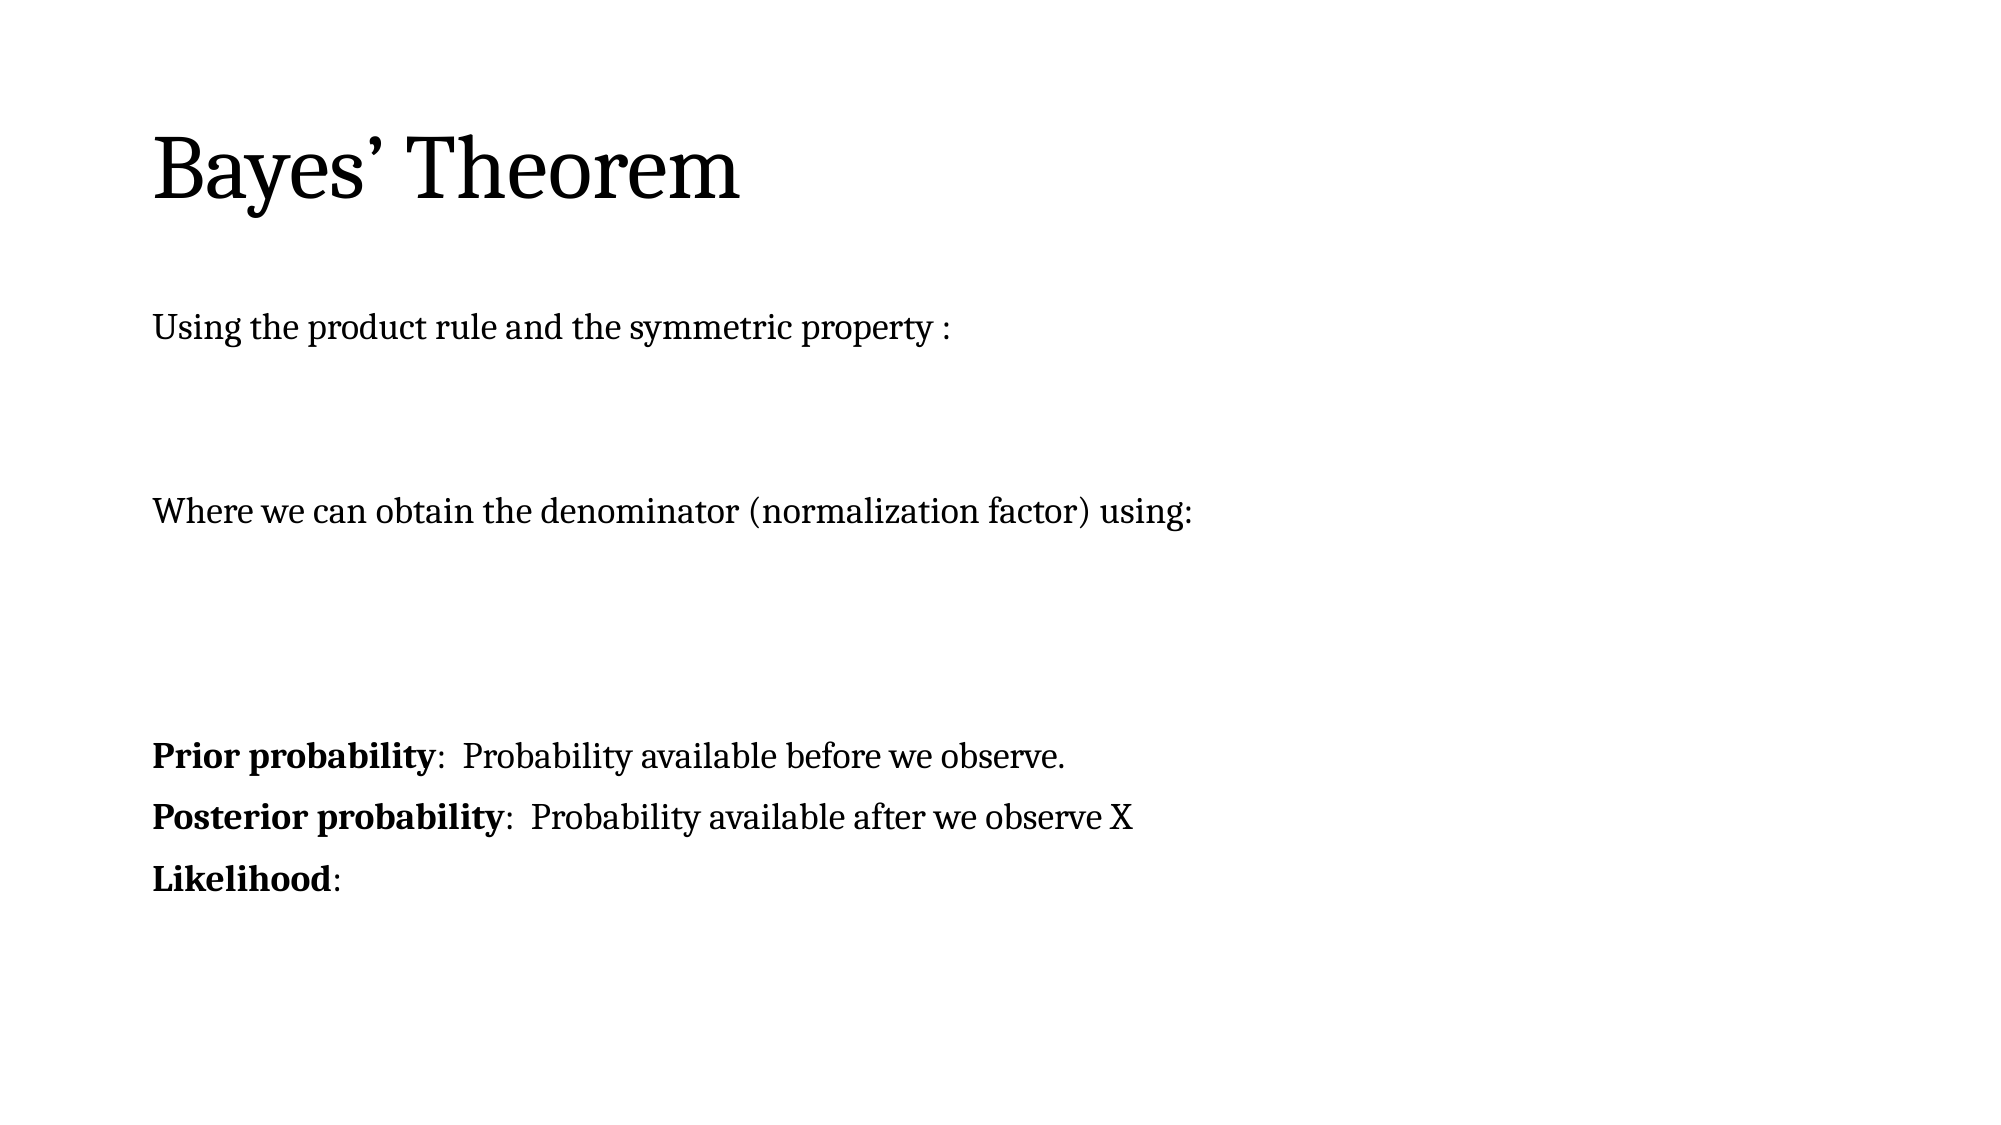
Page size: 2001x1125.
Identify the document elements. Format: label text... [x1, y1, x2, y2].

title Bayes’ Theorem [137, 59, 1863, 278]
